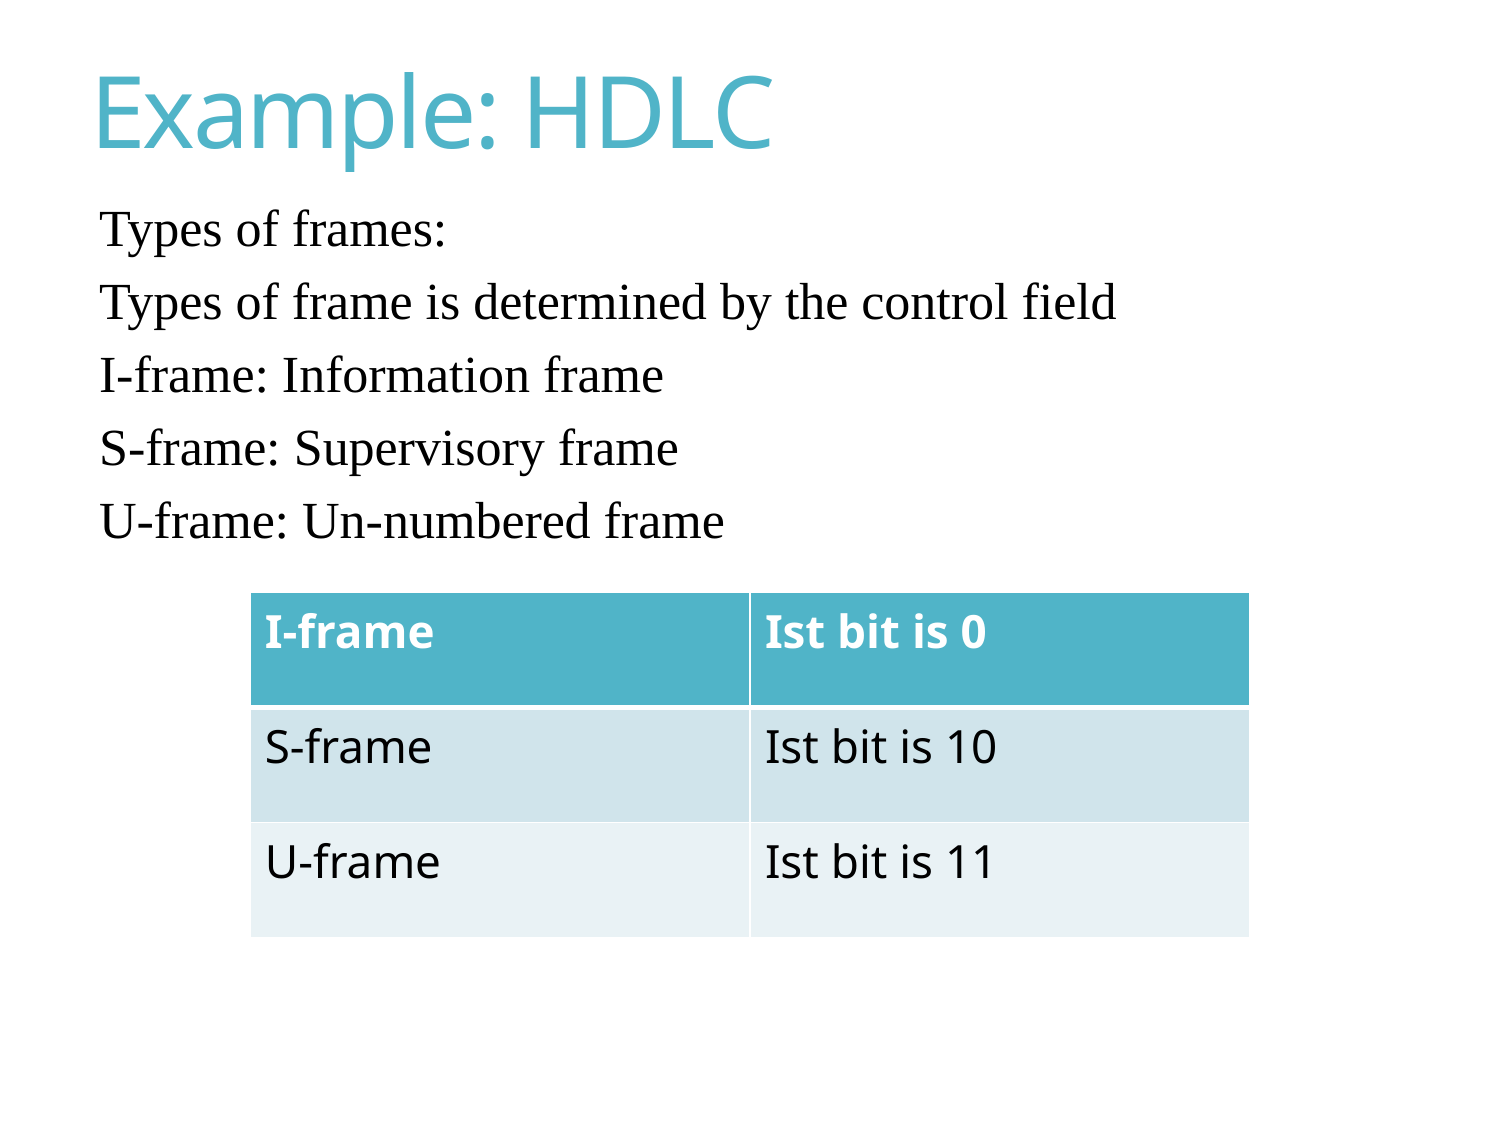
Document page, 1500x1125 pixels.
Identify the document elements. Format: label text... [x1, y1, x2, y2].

text_box Types of frames: Types of frame is determined by the control field I-frame: Information frame S-frame: Supervisory frame U-frame: Un-numbered frame [84, 187, 1500, 1075]
table_cell Ist bit is 11 [751, 823, 1249, 937]
table_header I-frame [251, 593, 749, 705]
table_cell Ist bit is 10 [751, 710, 1249, 822]
table_cell U-frame [251, 823, 749, 937]
title Example: HDLC [75, 45, 1425, 188]
table_header Ist bit is 0 [751, 593, 1249, 705]
table_cell S-frame [251, 710, 749, 822]
